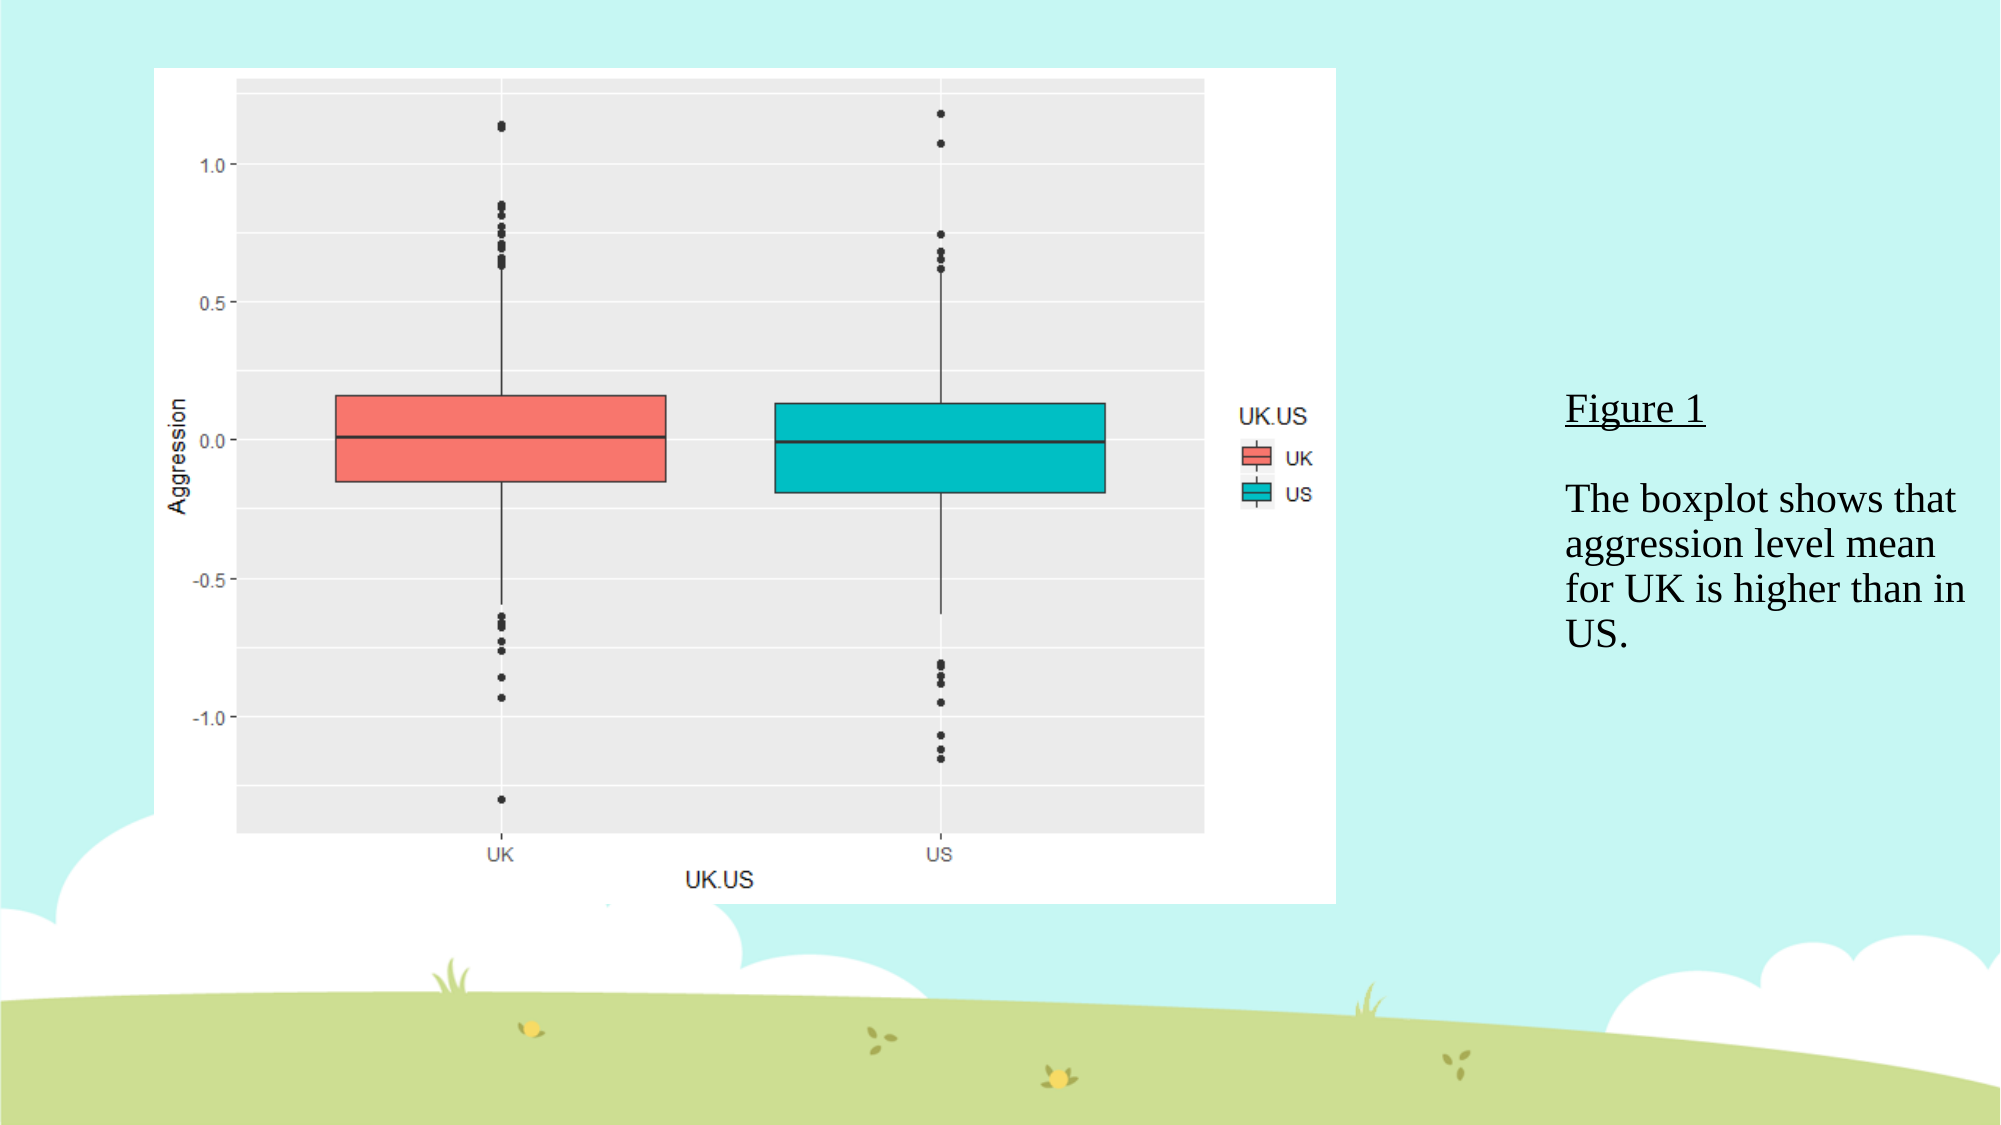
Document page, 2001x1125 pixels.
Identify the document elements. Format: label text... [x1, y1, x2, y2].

title Figure 1 The boxplot shows that aggression level mean for UK is higher than in US. [1550, 373, 2000, 755]
picture [0, 0, 2001, 1125]
